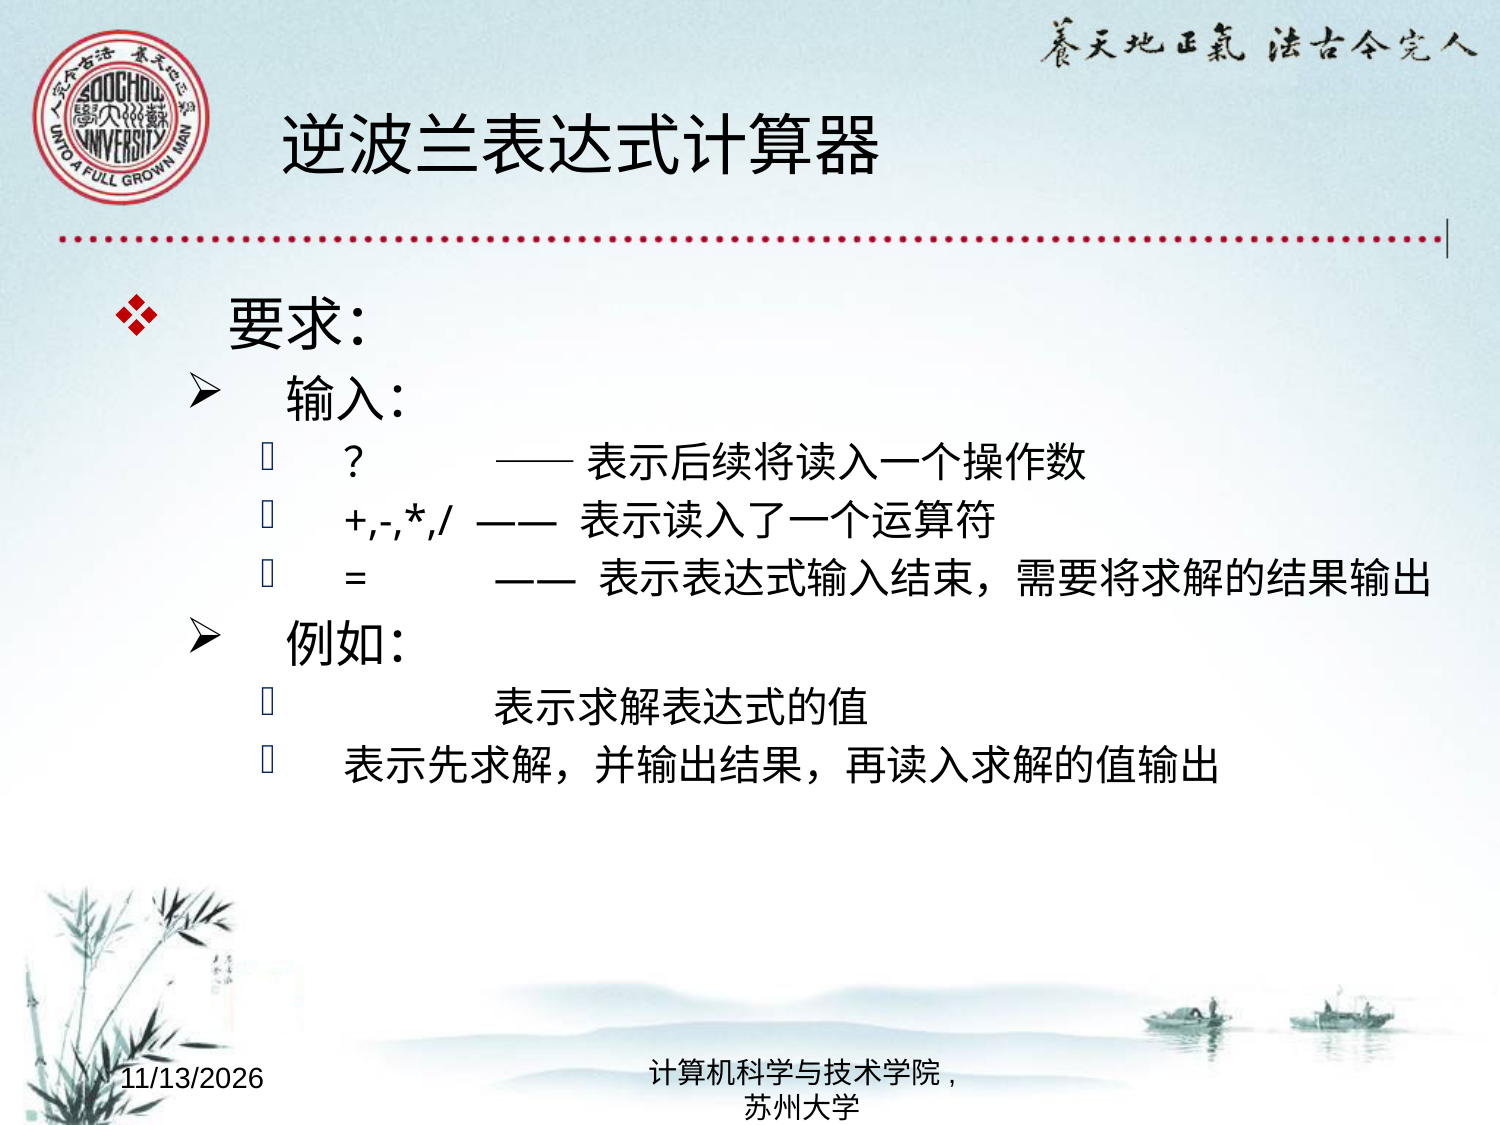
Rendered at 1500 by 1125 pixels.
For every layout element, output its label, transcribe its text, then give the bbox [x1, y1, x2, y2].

picture [0, 0, 1500, 1125]
footer 计算机科学与技术学院, 苏州大学 [512, 1046, 1093, 1125]
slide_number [104, 1051, 455, 1125]
title 逆波兰表达式计算器 [265, 85, 1419, 201]
